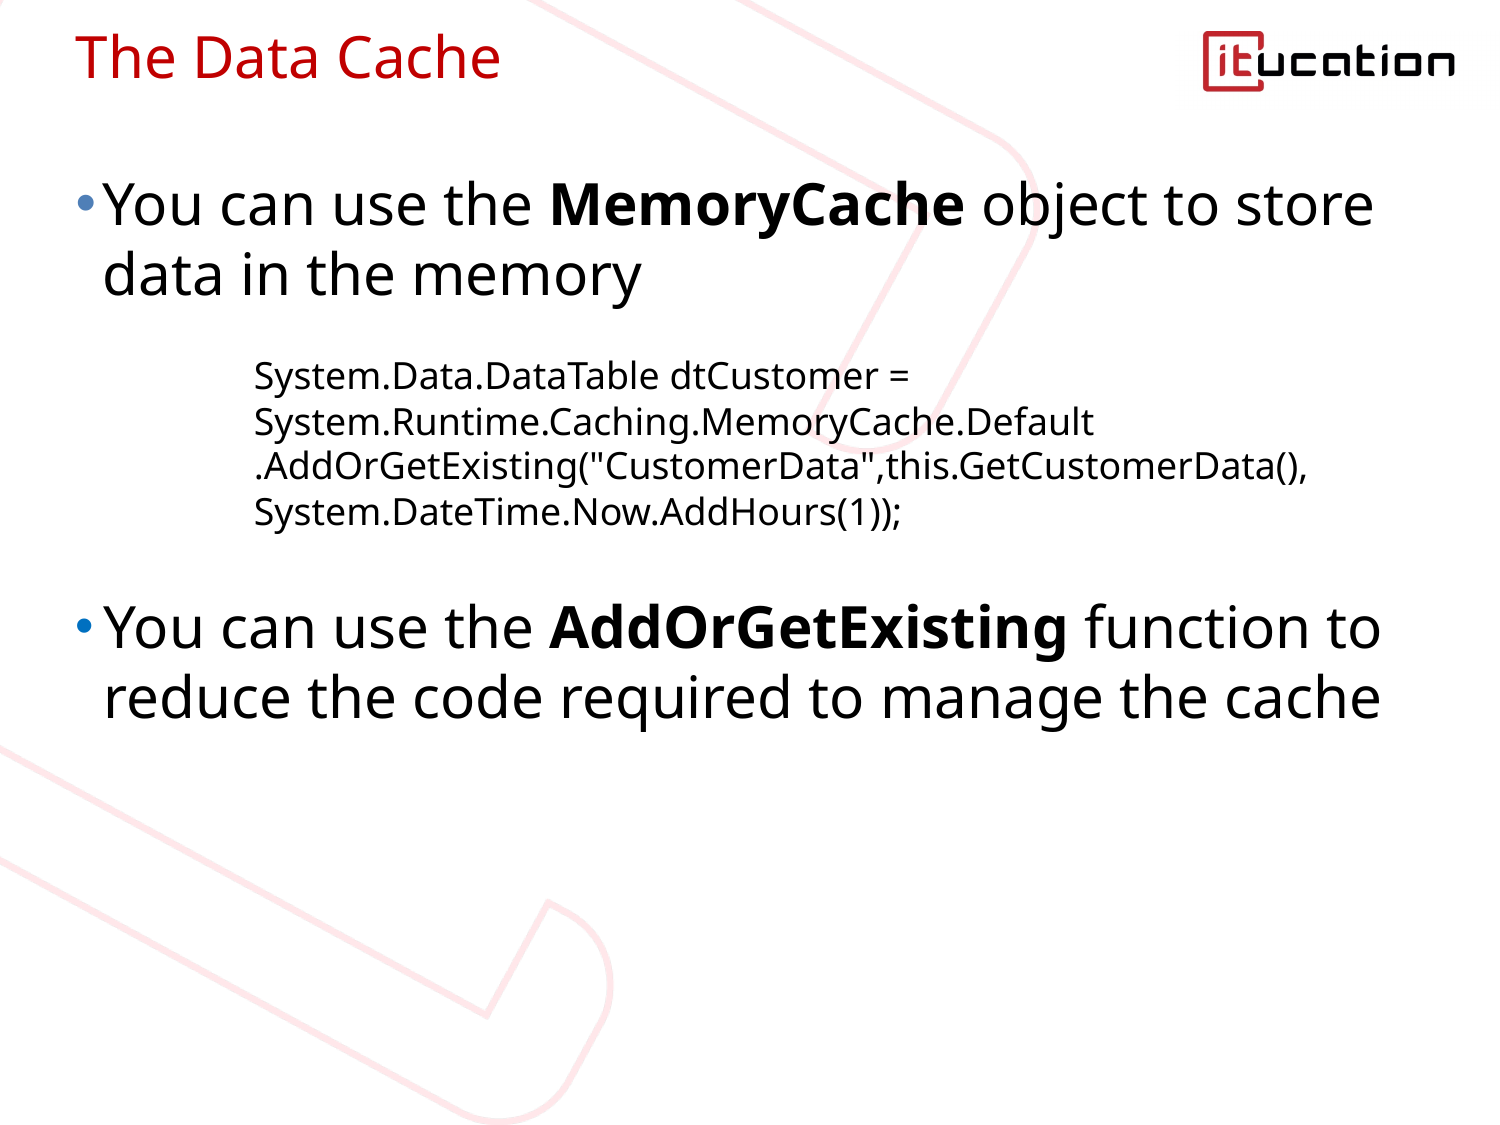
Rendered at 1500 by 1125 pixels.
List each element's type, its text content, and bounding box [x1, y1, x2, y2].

picture [1186, 31, 1500, 110]
text_box You can use the MemoryCache object to store data in the memory System.Data.DataTable dtCustomer = System.Runtime.Caching.MemoryCache.Default .AddOrGetExisting("CustomerData",this.GetCustomerData(), System.DateTime.Now.AddHours(1)); You can use the AddOrGetExisting function to reduce the code required to manage the cache [75, 167, 1408, 1012]
title The Data Cache [75, 0, 1186, 122]
